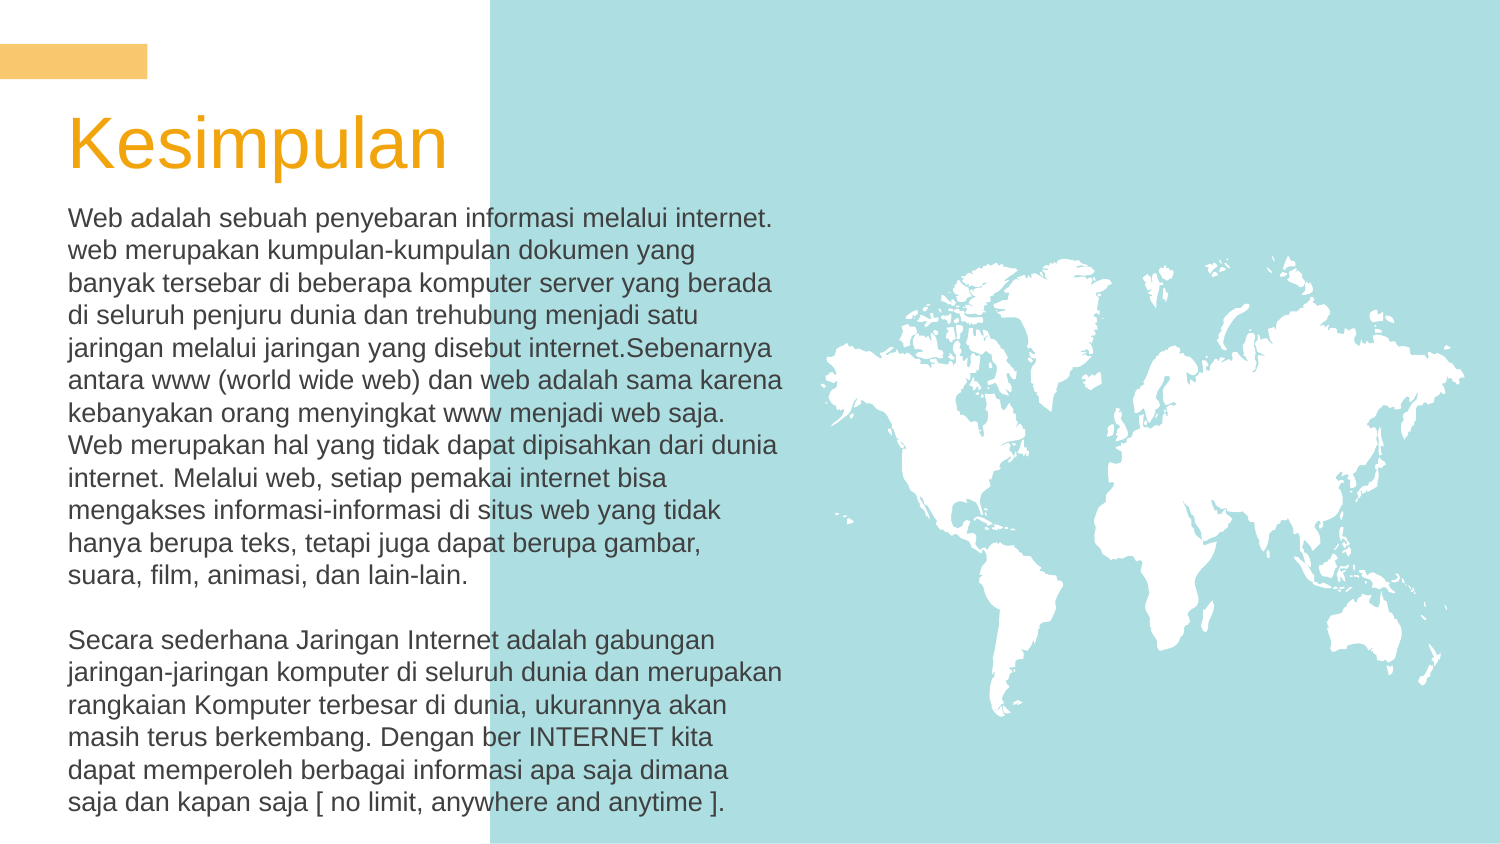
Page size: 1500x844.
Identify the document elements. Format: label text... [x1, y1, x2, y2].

text_box [488, 0, 1500, 844]
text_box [820, 255, 1465, 717]
text_box [0, 42, 149, 81]
text_box Kesimpulan [53, 21, 465, 192]
text_box Web adalah sebuah penyebaran informasi melalui internet. web merupakan kumpulan-kumpulan dokumen yang banyak tersebar di beberapa komputer server yang berada di seluruh penjuru dunia dan trehubung menjadi satu jaringan melalui jaringan yang disebut internet.Sebenarnya antara www (world wide web) dan web adalah sama karena kebanyakan orang menyingkat www menjadi web saja. Web merupakan hal yang tidak dapat dipisahkan dari dunia internet. Melalui web, setiap pemakai internet bisa mengakses informasi-informasi di situs web yang tidak hanya berupa teks, tetapi juga dapat berupa gambar, suara, film, animasi, dan lain-lain. Secara sederhana Jaringan Internet adalah gabungan jaringan-jaringan komputer di seluruh dunia dan merupakan rangkaian Komputer terbesar di dunia, ukurannya akan masih terus berkembang. Dengan ber INTERNET kita dapat memperoleh berbagai informasi apa saja dimana saja dan kapan saja [ no limit, anywhere and anytime ]. [53, 192, 798, 507]
